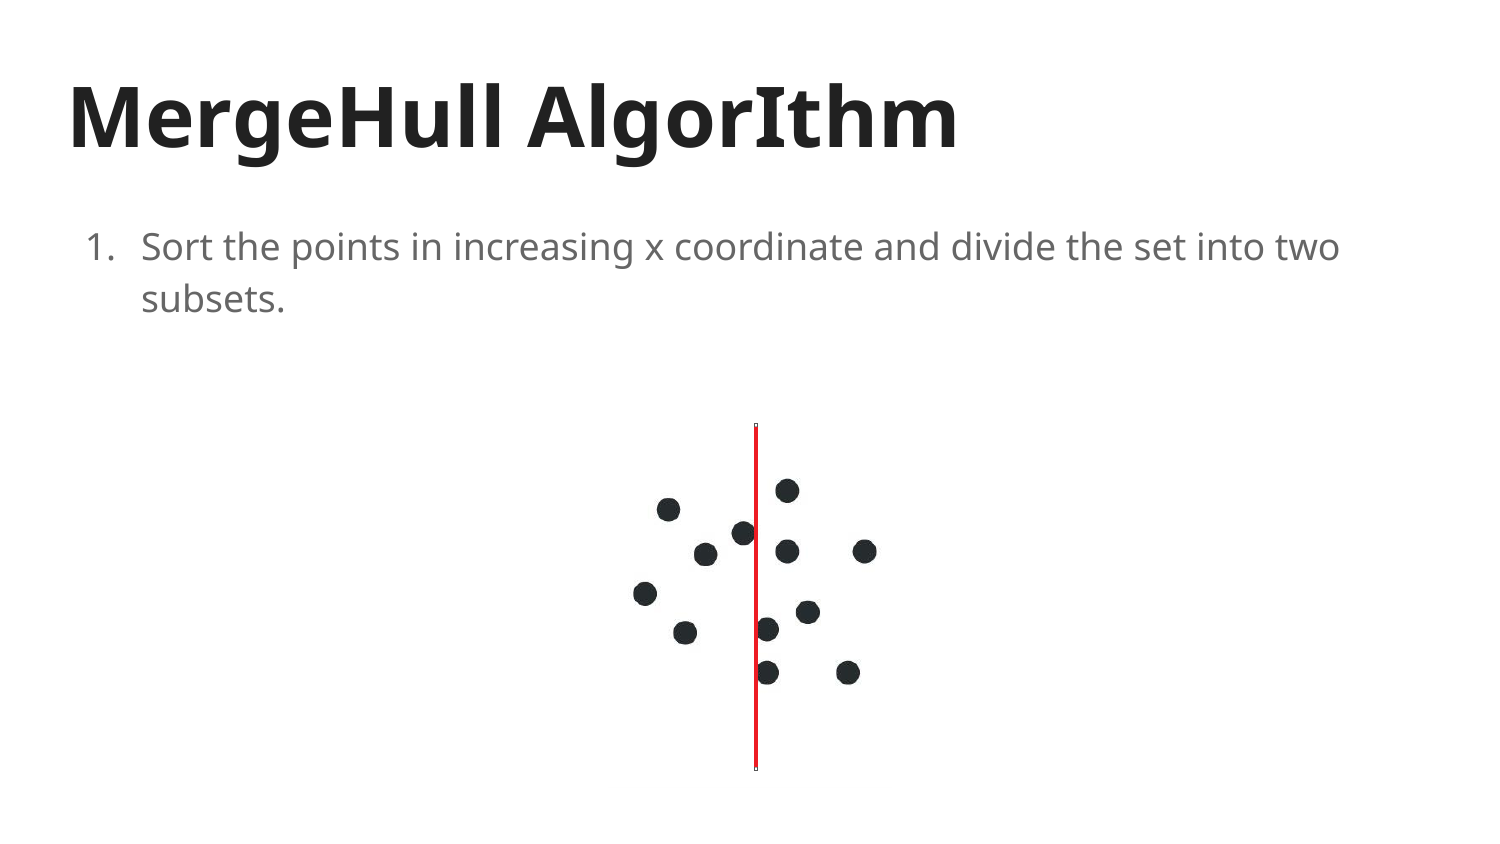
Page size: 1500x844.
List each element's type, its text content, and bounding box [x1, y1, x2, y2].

list Sort the points in increasing x coordinate and divide the set into two subsets. [51, 201, 1449, 428]
picture [607, 421, 893, 788]
title MergeHull AlgorIthm [51, 48, 1449, 180]
